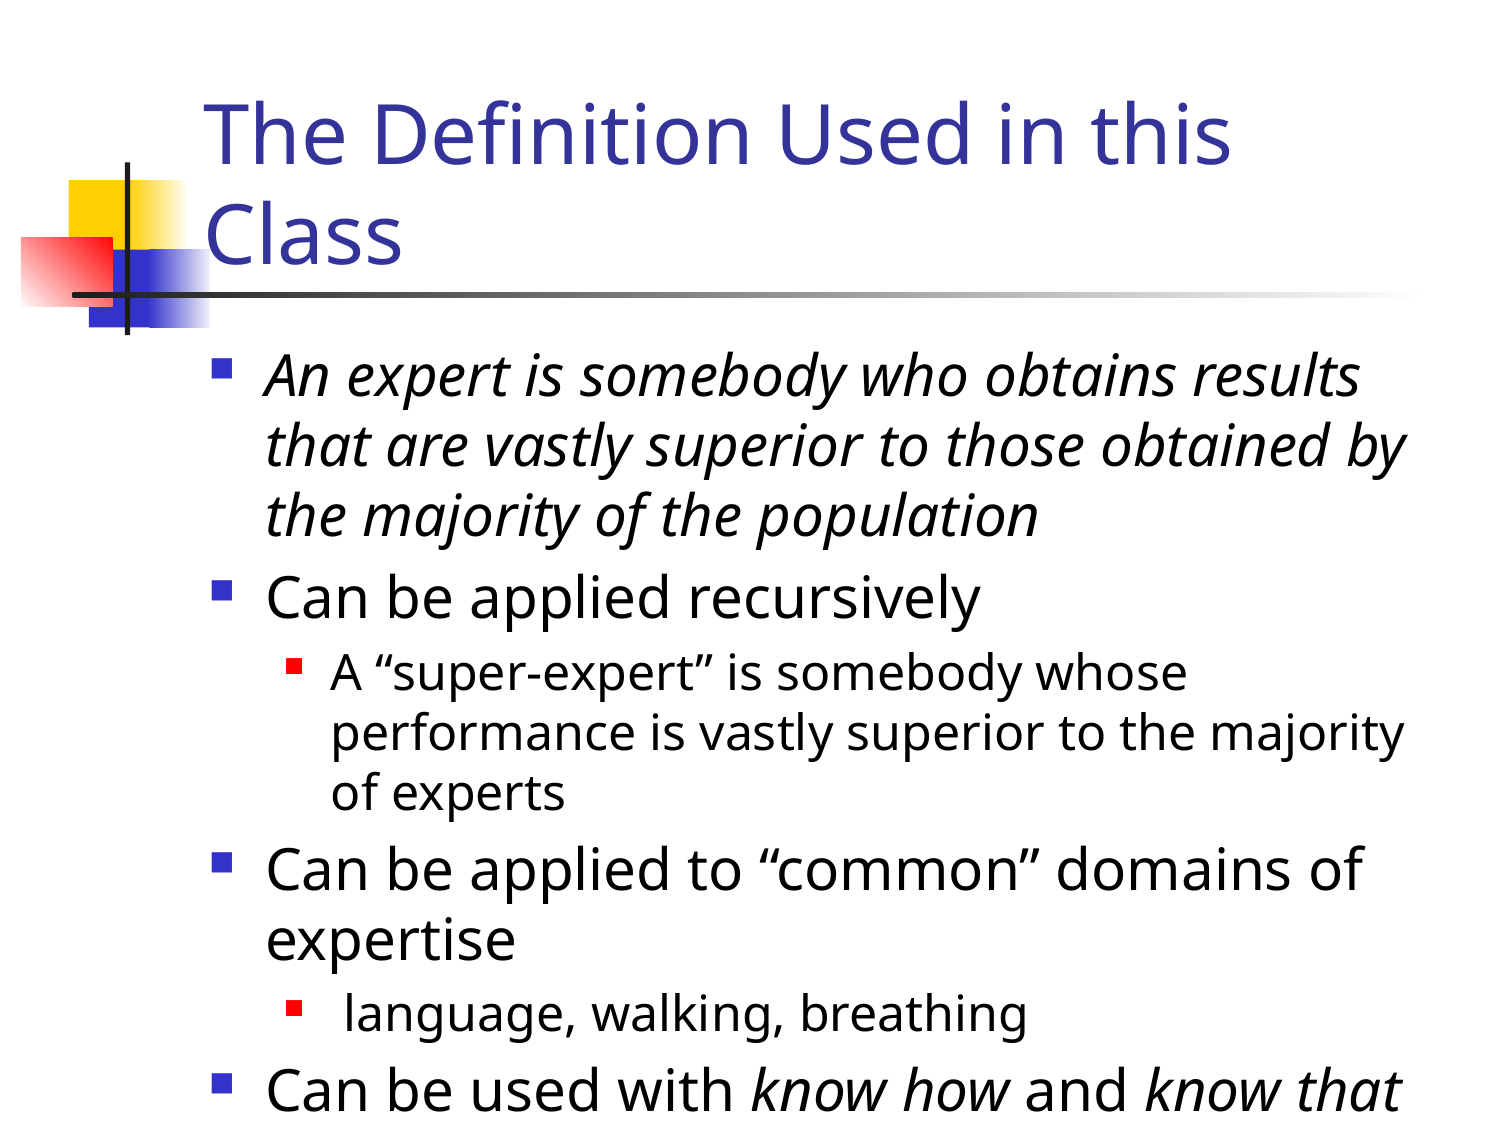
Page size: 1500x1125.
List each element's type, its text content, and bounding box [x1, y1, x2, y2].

list An expert is somebody who obtains results that are vastly superior to those obtained by the majority of the population Can be applied recursively A “super-expert” is somebody whose performance is vastly superior to the majority of experts Can be applied to “common” domains of expertise language, walking, breathing Can be used with know how and know that [193, 330, 1470, 1076]
title The Definition Used in this Class [188, 101, 1468, 289]
